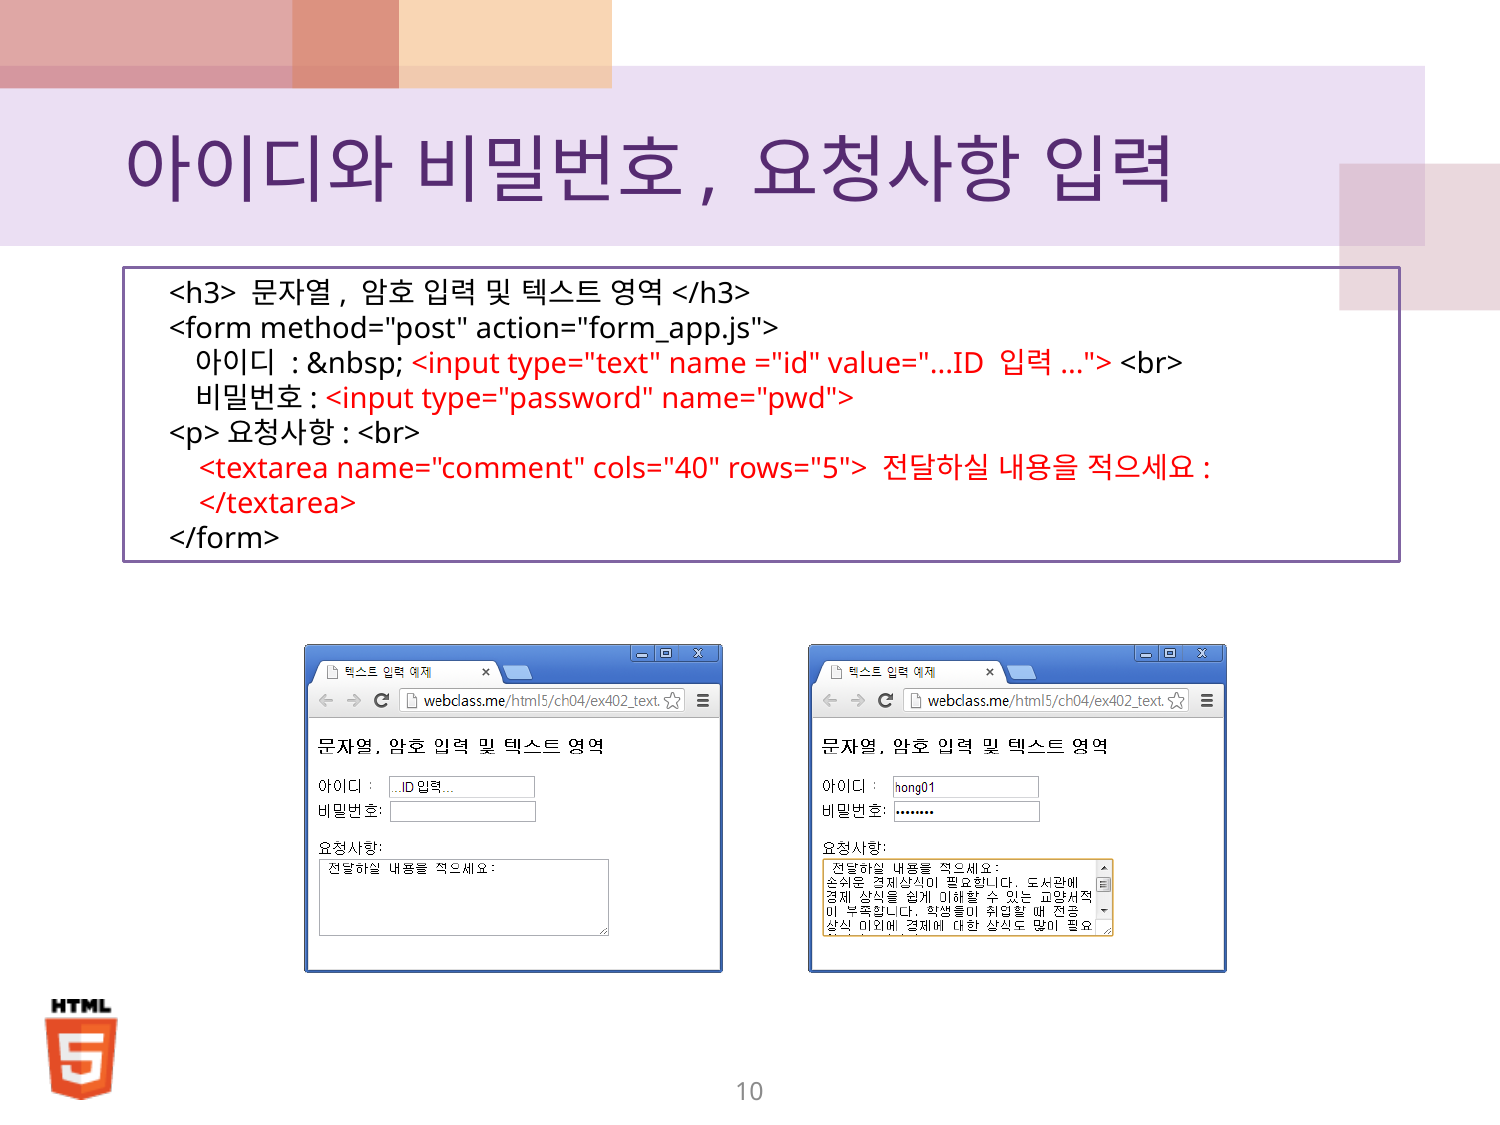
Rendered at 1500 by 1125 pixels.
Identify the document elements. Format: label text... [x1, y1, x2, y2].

picture [304, 644, 723, 973]
picture [808, 644, 1227, 973]
picture [31, 999, 132, 1100]
text_box <h3> 문자열, 암호 입력 및 텍스트 영역</h3> <form method="post" action="form_app.js"> 아이디 : &nbsp; <input type="text" name ="id" value="...ID 입력..."> <br> 비밀번호: <input type="password" name="pwd"> <p>요청사항: <br> <textarea name="comment" cols="40" rows="5"> 전달하실 내용을 적으세요: </textarea> </form> [122, 266, 1401, 563]
slide_number 10 [574, 1072, 925, 1113]
title 아이디와 비밀번호, 요청사항 입력 [75, 88, 1425, 246]
